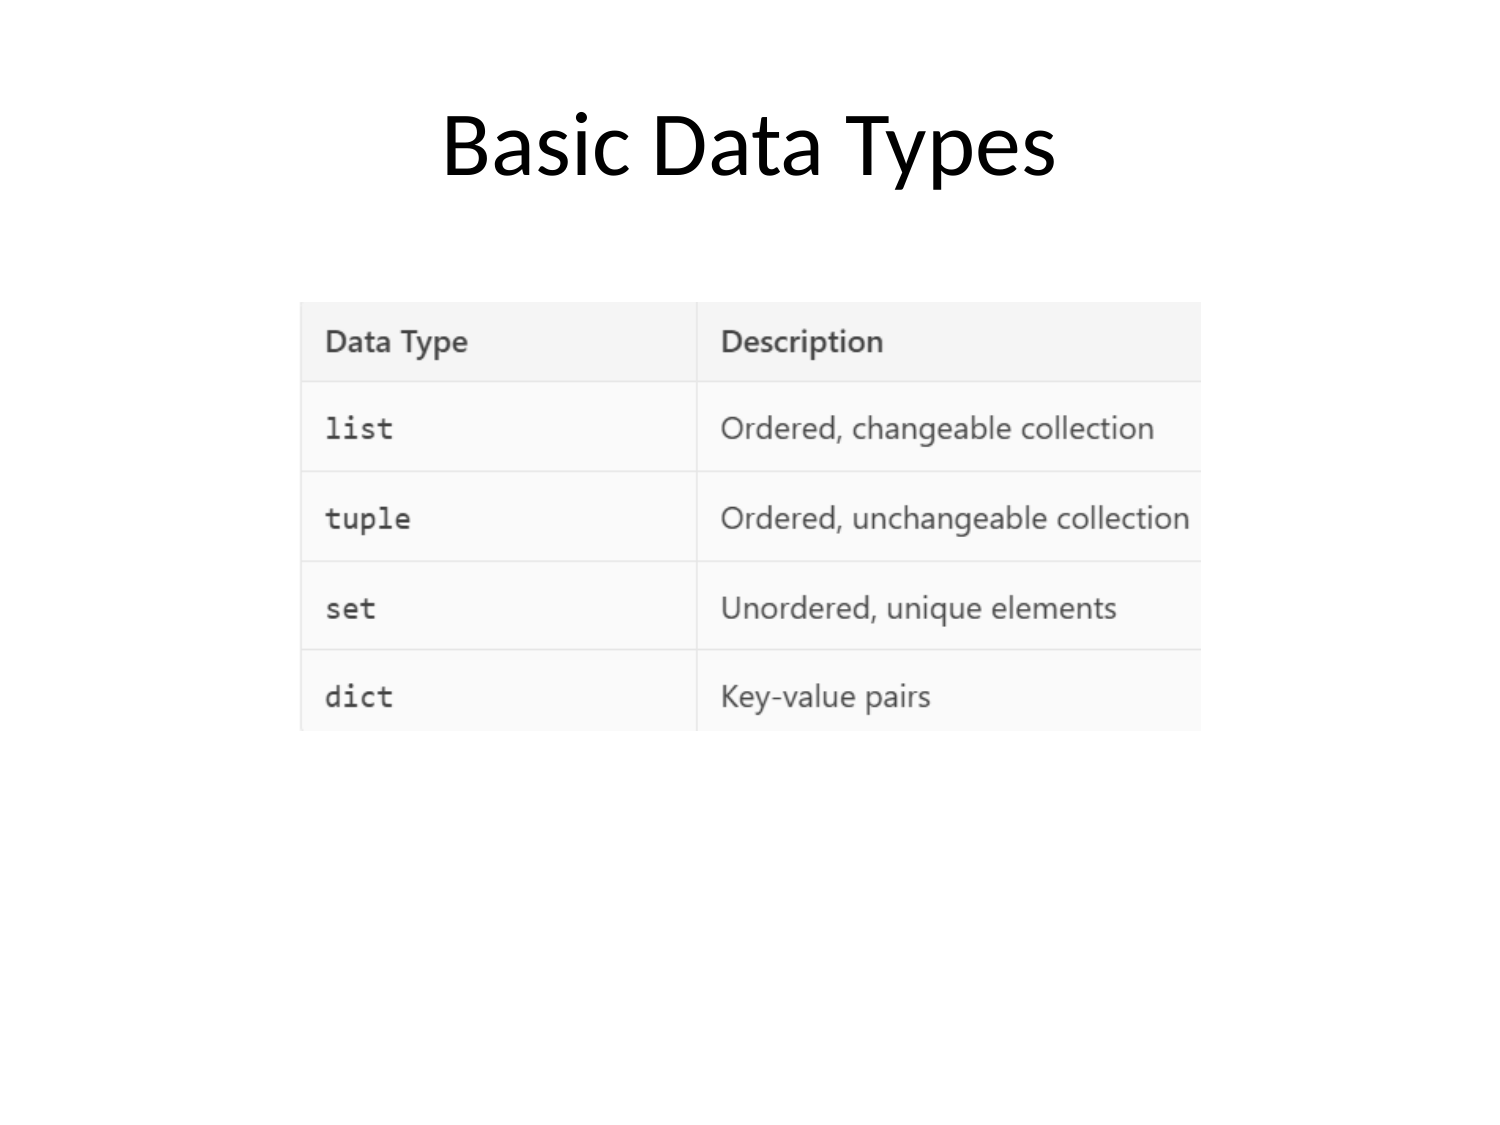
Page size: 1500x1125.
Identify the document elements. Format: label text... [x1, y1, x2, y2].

title Basic Data Types [75, 45, 1425, 233]
picture [299, 301, 1201, 731]
